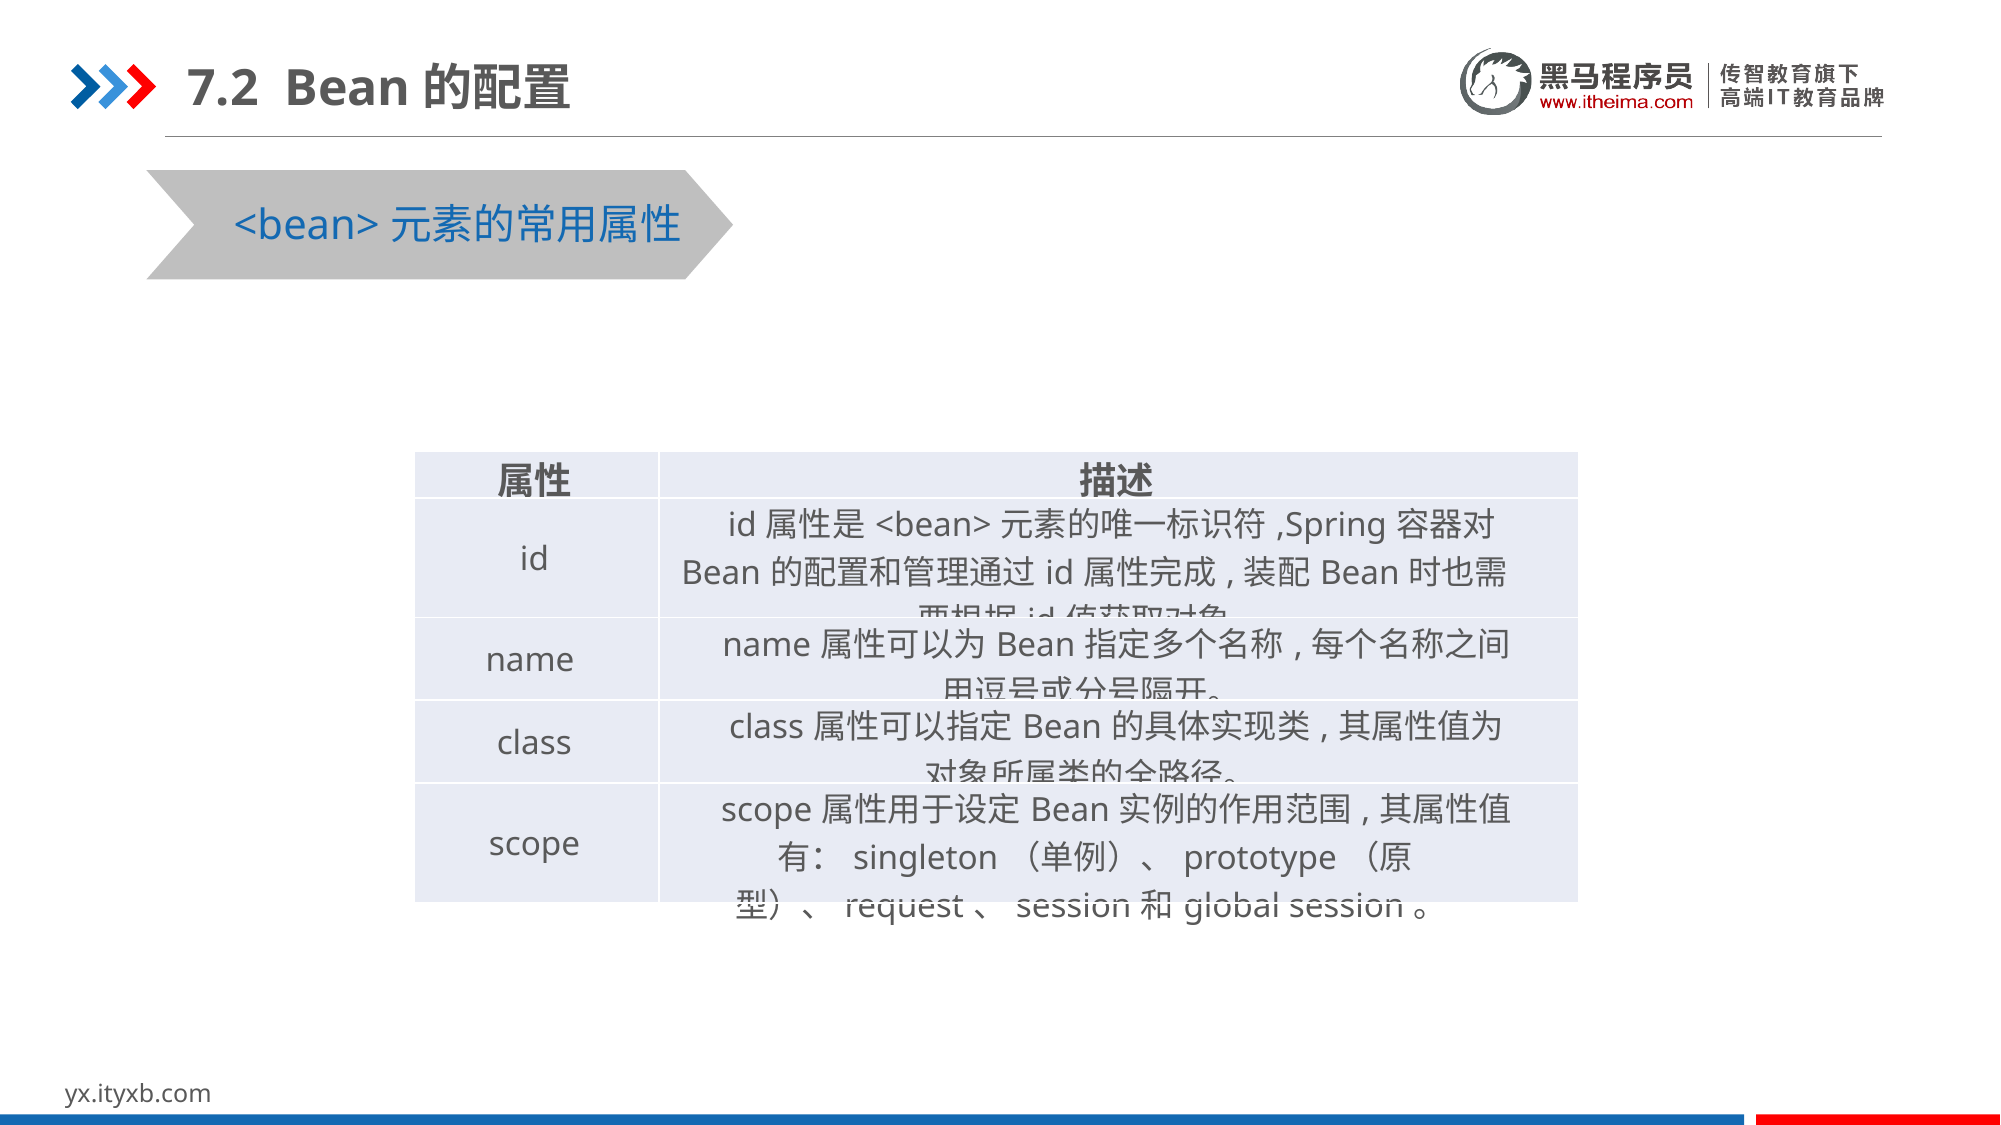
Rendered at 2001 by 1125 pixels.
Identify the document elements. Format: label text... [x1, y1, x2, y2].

table_header 属性 [415, 452, 658, 497]
table_cell scope属性用于设定Bean实例的作用范围,其属性值有：singleton（单例）、prototype（原型）、request、session和global session。 [660, 784, 1578, 902]
table_cell scope [415, 784, 658, 902]
table_cell id [415, 499, 658, 617]
text_box <bean>元素的常用属性 [218, 190, 698, 256]
table_cell class [415, 701, 658, 782]
text_box [146, 170, 734, 280]
table_header 描述 [660, 452, 1578, 497]
picture [1460, 48, 1887, 115]
table_cell class属性可以指定Bean的具体实现类,其属性值为对象所属类的全路径。 [660, 701, 1578, 782]
text_box 7.2 Bean的配置 [187, 43, 606, 127]
table_cell id属性是<bean>元素的唯一标识符,Spring容器对Bean的配置和管理通过id属性完成,装配Bean时也需要根据id值获取对象。 [660, 499, 1578, 617]
table_cell name属性可以为Bean指定多个名称,每个名称之间用逗号或分号隔开。 [660, 618, 1578, 699]
table_cell name [415, 618, 658, 699]
